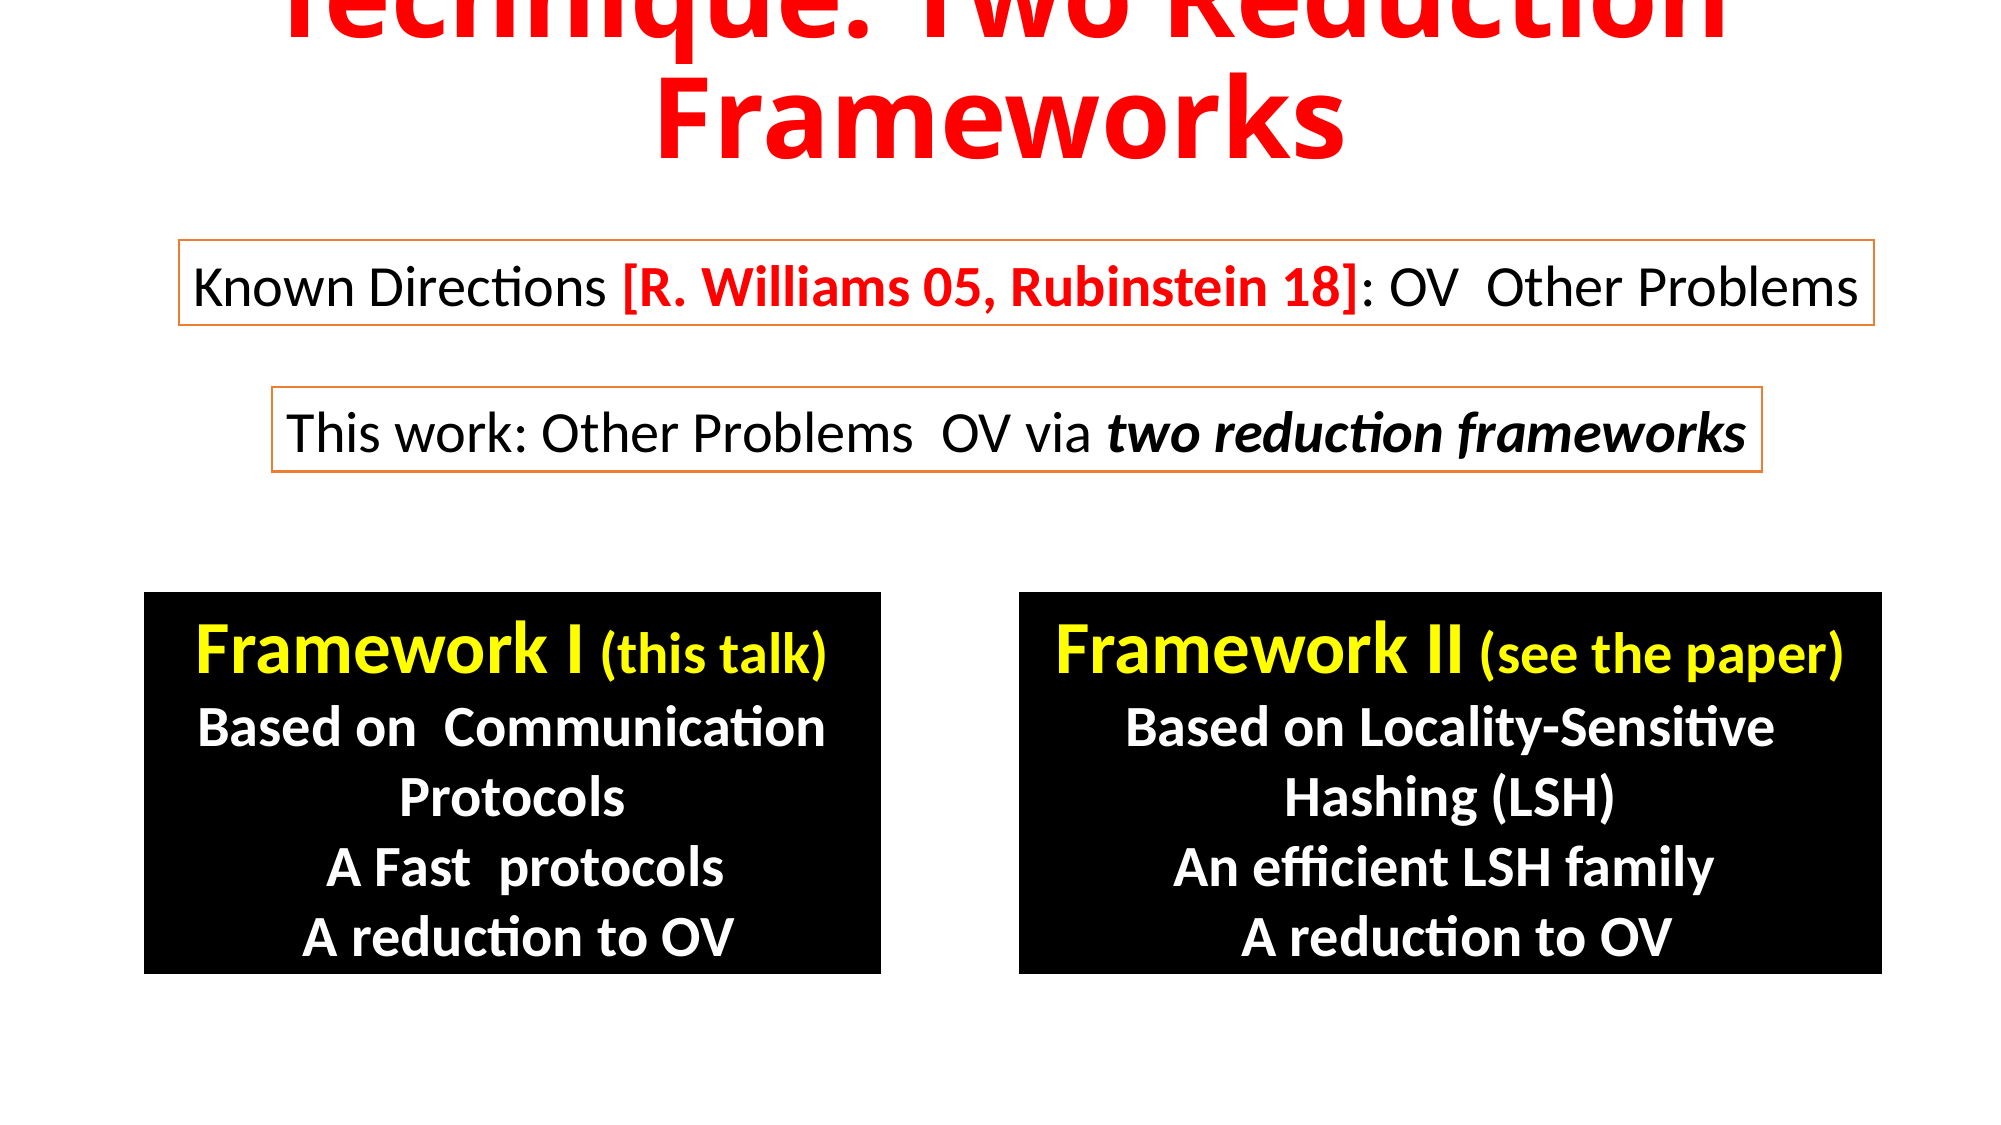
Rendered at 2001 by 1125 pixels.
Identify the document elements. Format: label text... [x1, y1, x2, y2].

title Technique: Two Reduction Frameworks [115, 38, 1884, 191]
